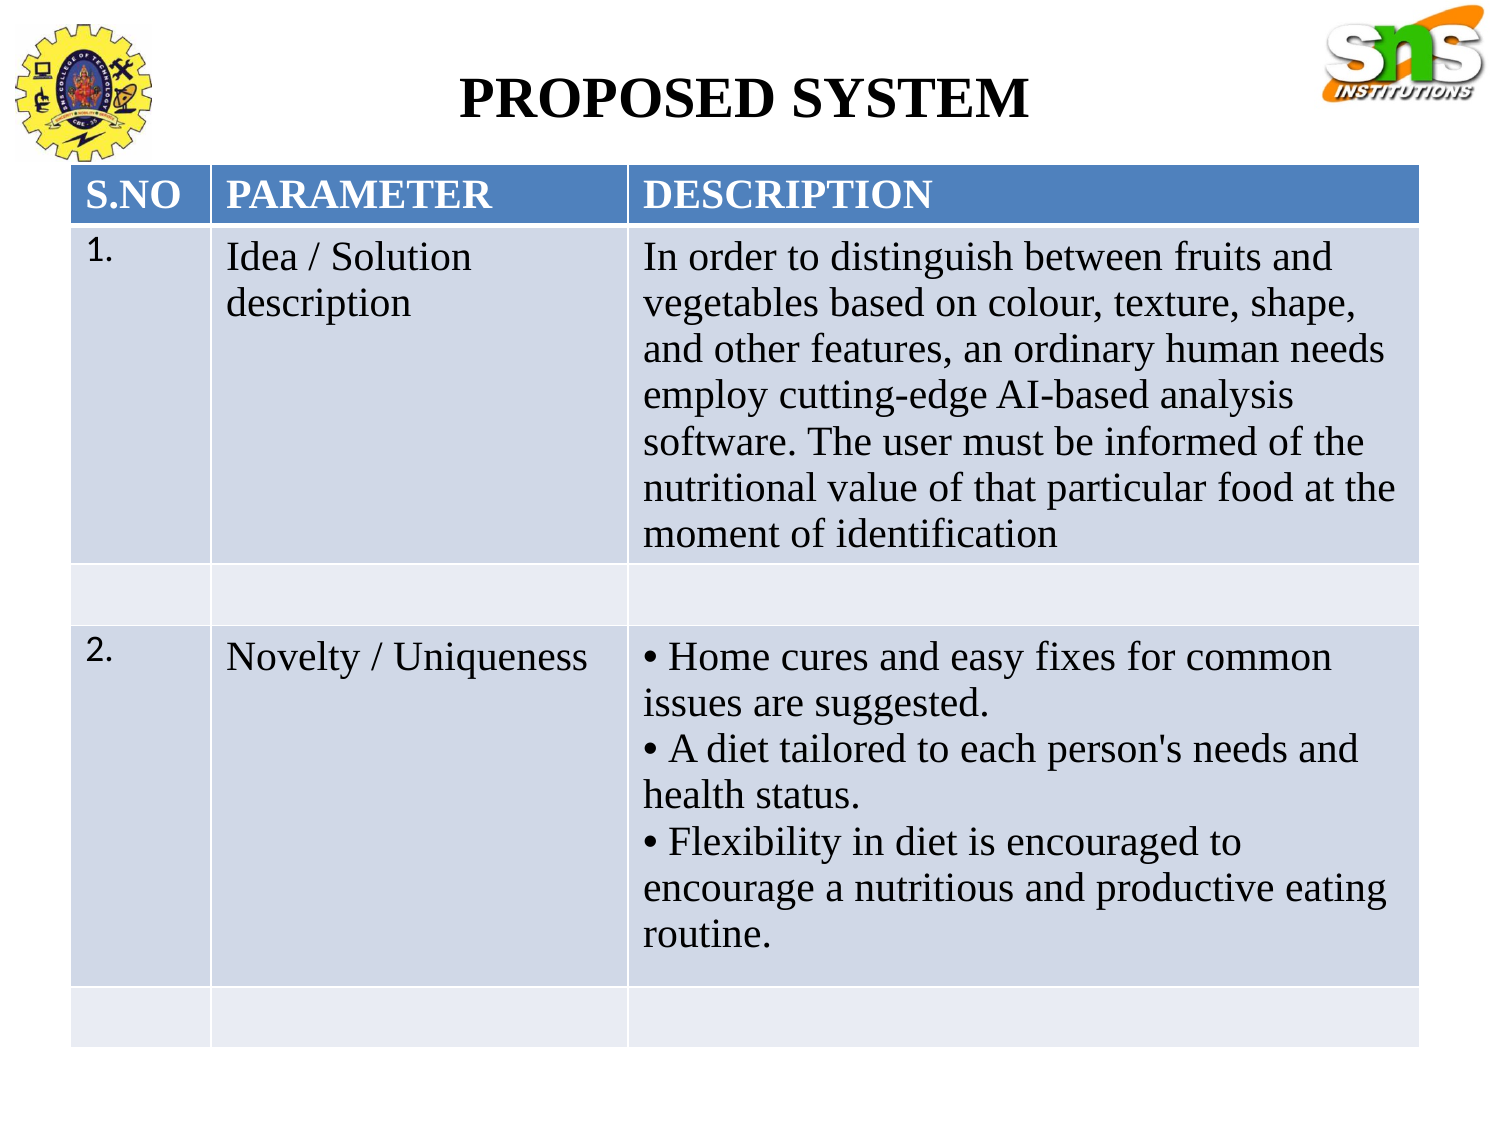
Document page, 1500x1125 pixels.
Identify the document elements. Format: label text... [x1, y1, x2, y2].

table_cell 1. [71, 228, 210, 563]
table_cell Home cures and easy fixes for common issues are suggested. A diet tailored to each person's needs and health status. Flexibility in diet is encouraged to encourage a nutritious and productive eating routine. [629, 626, 1419, 986]
table_cell [71, 988, 210, 1047]
table_cell [212, 565, 627, 625]
table_header PARAMETER [212, 165, 627, 223]
table_cell 2. [71, 626, 210, 986]
table_cell [629, 565, 1419, 625]
table_cell [71, 565, 210, 625]
picture [15, 24, 152, 163]
table_cell [629, 988, 1419, 1047]
title PROPOSED SYSTEM [70, 0, 1421, 163]
table_header S.NO [71, 165, 210, 223]
table_cell Novelty / Uniqueness [212, 626, 627, 986]
table_cell [212, 988, 627, 1047]
picture [1314, 0, 1500, 132]
table_cell Idea / Solution description [212, 228, 627, 563]
table_header DESCRIPTION [629, 165, 1419, 223]
table_cell In order to distinguish between fruits and vegetables based on colour, texture, shape, and other features, an ordinary human needs employ cutting-edge AI-based analysis software. The user must be informed of the nutritional value of that particular food at the moment of identification [629, 228, 1419, 563]
